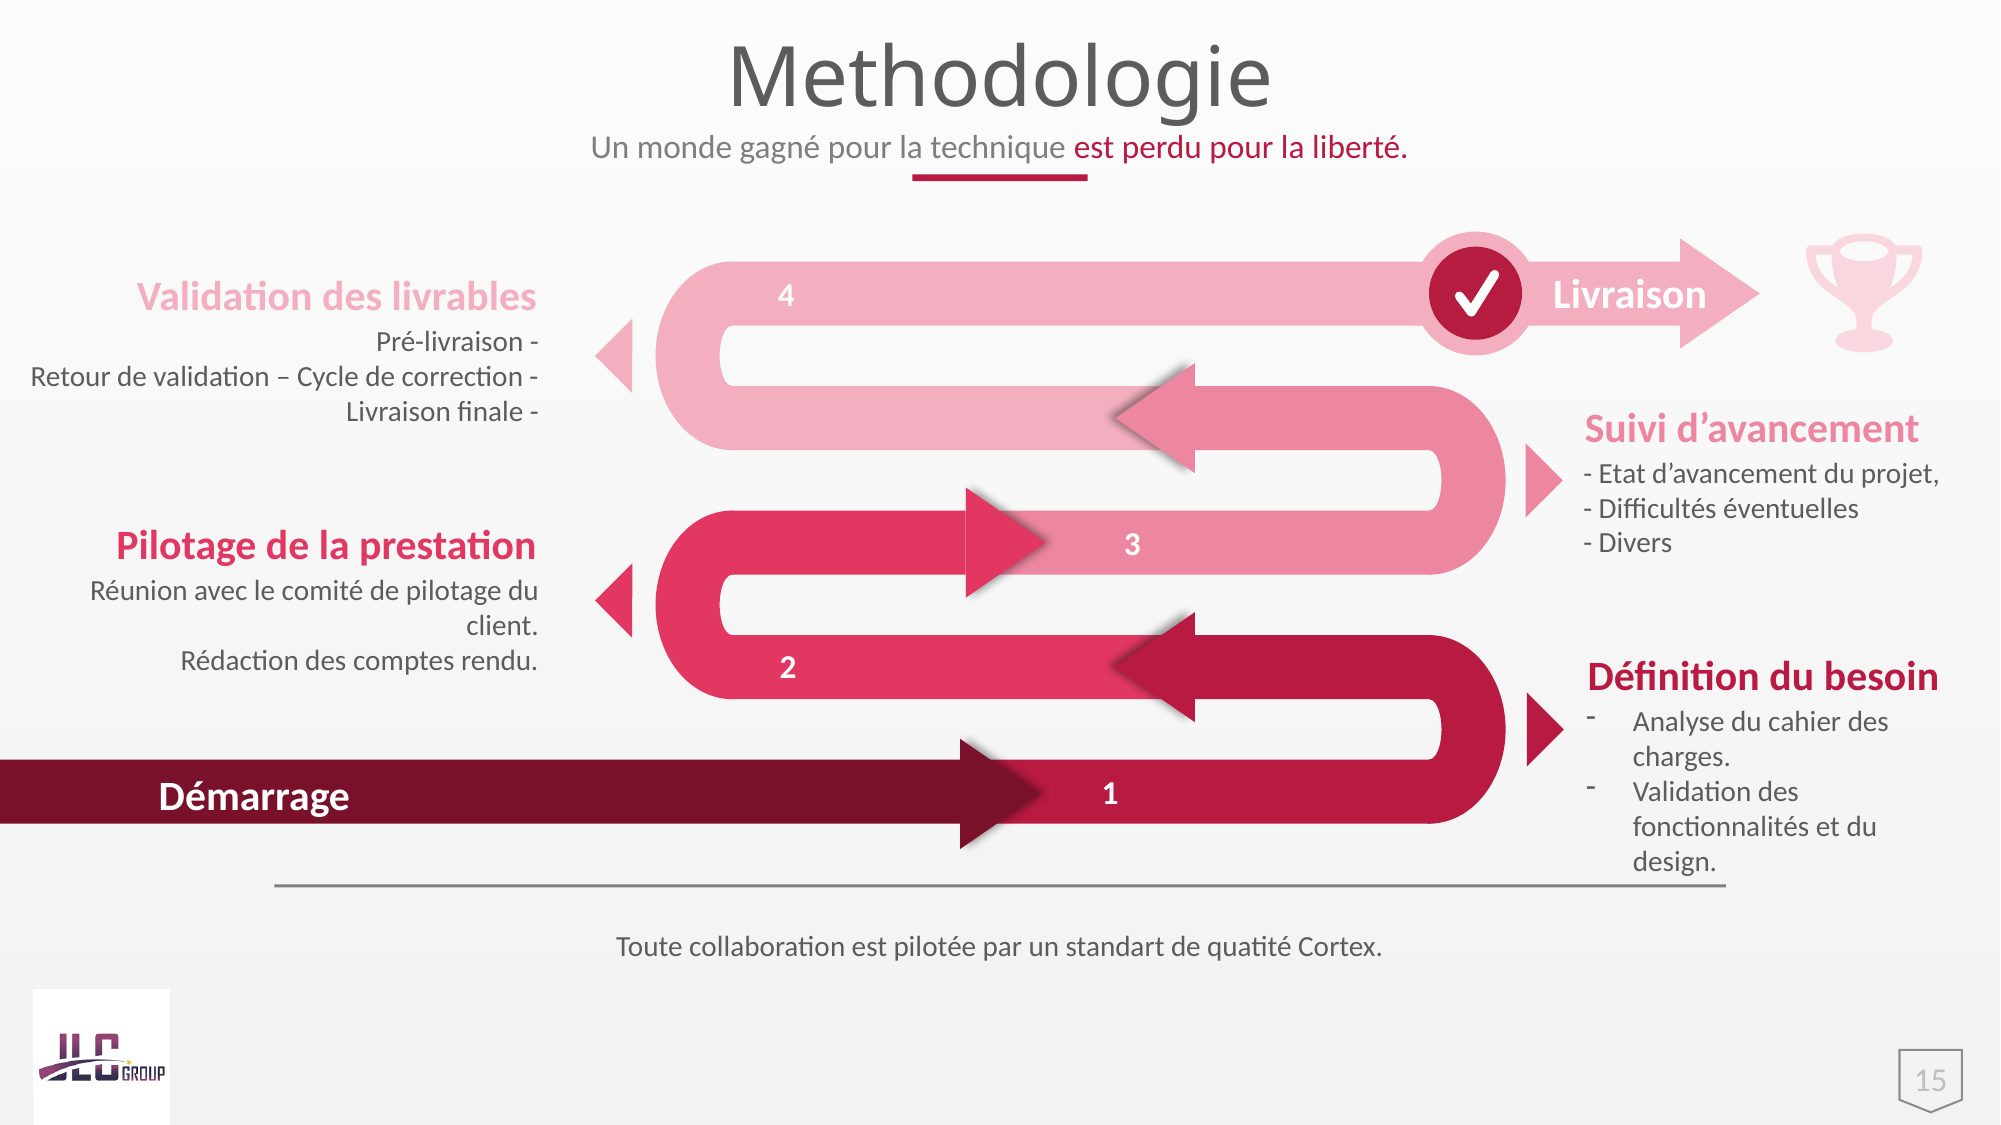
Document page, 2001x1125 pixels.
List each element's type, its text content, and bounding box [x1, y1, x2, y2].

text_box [1571, 641, 1970, 885]
slide_number 15 [1895, 1046, 1967, 1110]
text_box [1806, 233, 1923, 353]
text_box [1760, 393, 1967, 602]
text_box Un monde gagné pour la technique est perdu pour la liberté. [575, 117, 1424, 173]
picture [33, 989, 170, 1125]
text_box Toute collaboration est pilotée par un standart de quatité Cortex. [394, 919, 1606, 970]
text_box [0, 231, 1760, 850]
title Methodologie [301, 0, 1699, 160]
